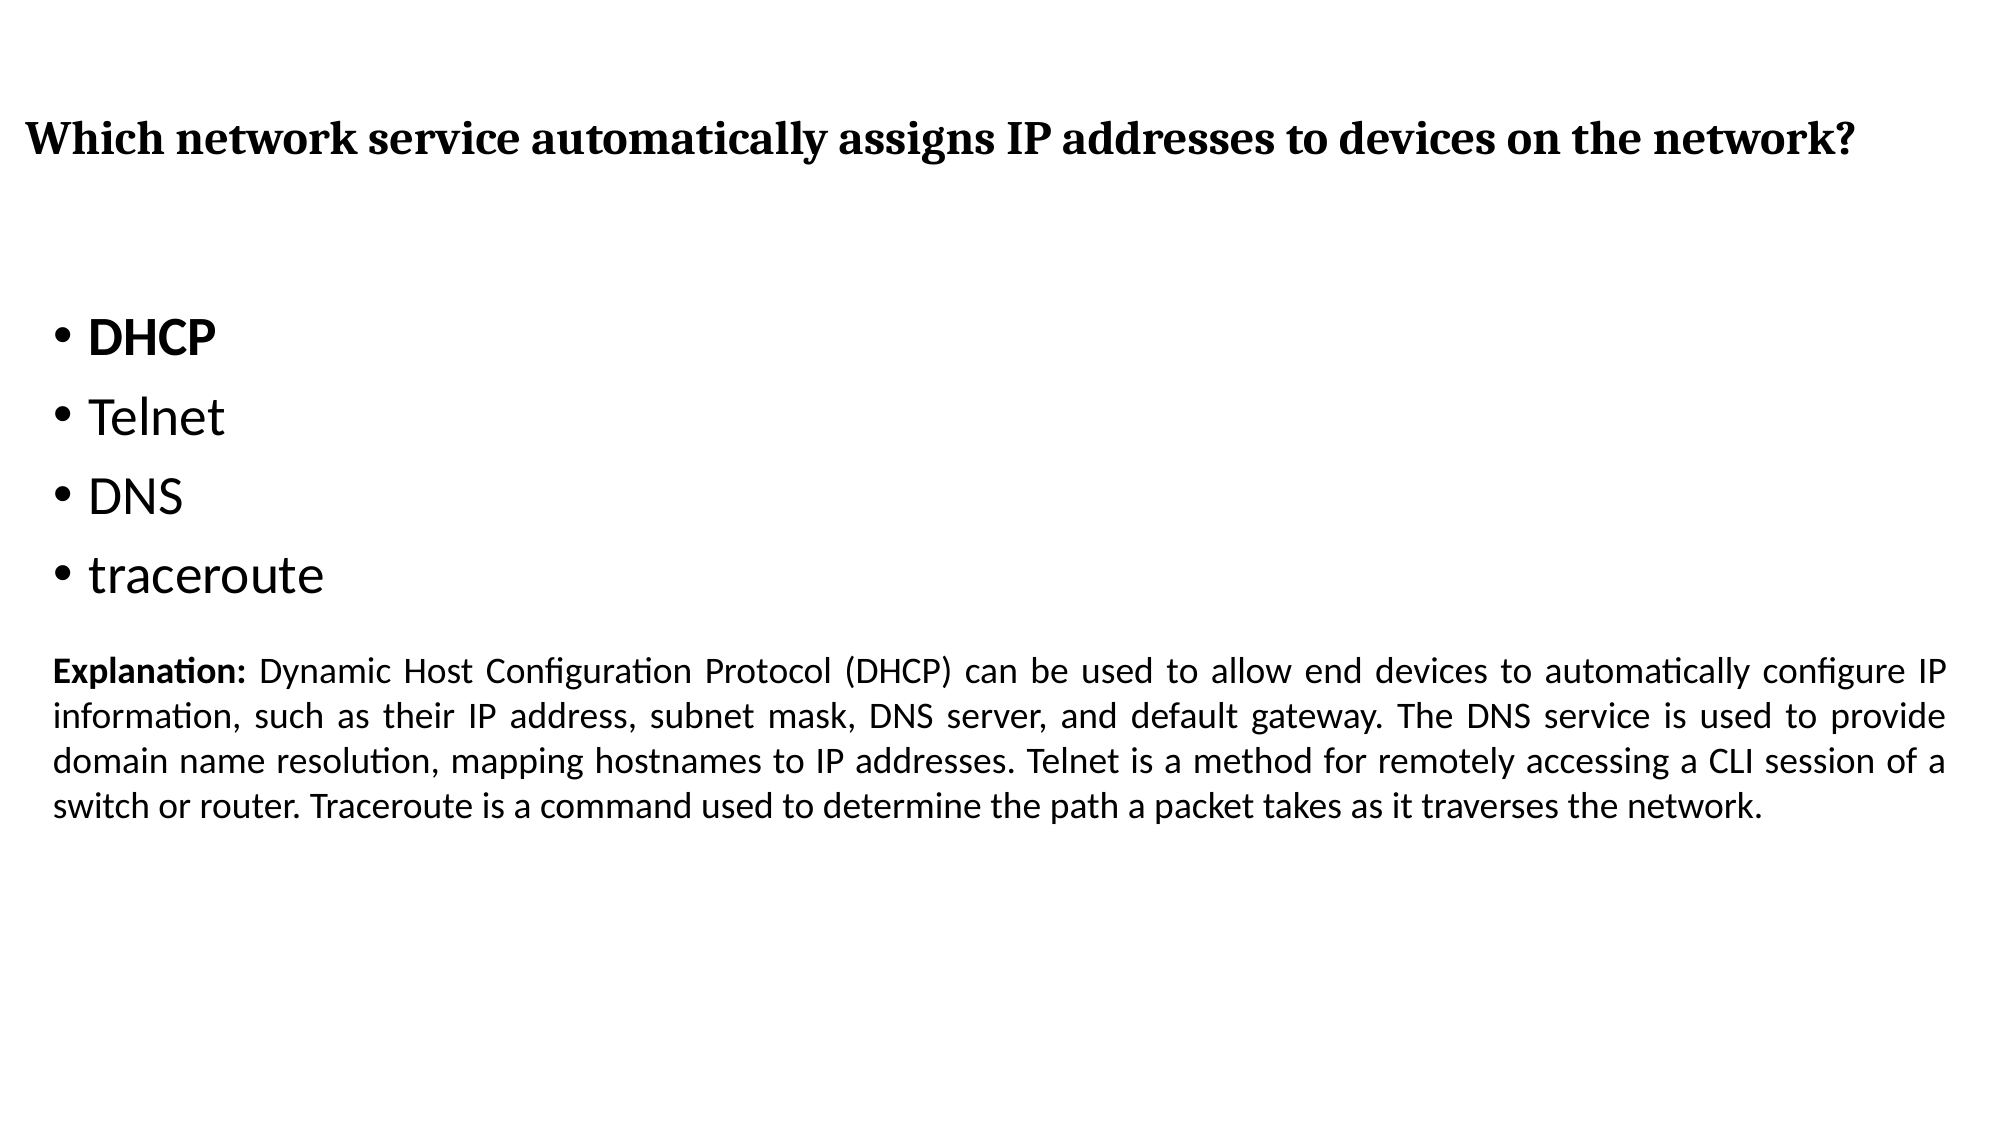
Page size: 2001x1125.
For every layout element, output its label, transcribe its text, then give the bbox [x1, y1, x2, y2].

title Which network service automatically assigns IP addresses to devices on the network? [0, 0, 2000, 278]
text_box Explanation: Dynamic Host Configuration Protocol (DHCP) can be used to allow end devices to automatically configure IP information, such as their IP address, subnet mask, DNS server, and default gateway. The DNS service is used to provide domain name resolution, mapping hostnames to IP addresses. Telnet is a method for remotely accessing a CLI session of a switch or router. Traceroute is a command used to determine the path a packet takes as it traverses the network. [38, 639, 1964, 834]
list DHCP Telnet DNS traceroute [38, 300, 1923, 617]
